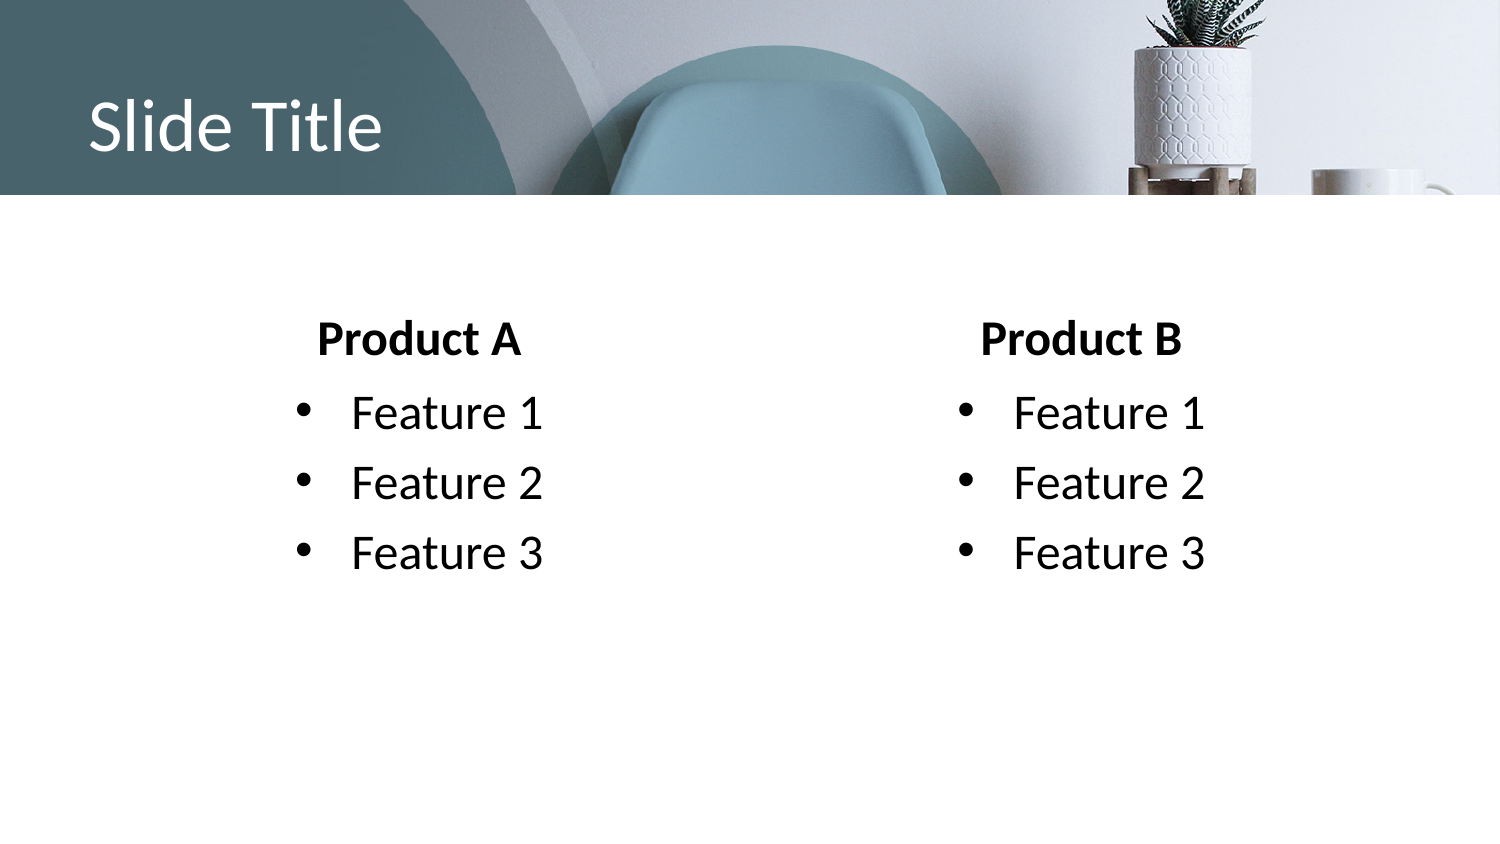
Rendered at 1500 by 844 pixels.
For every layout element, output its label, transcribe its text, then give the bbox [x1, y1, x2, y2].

title Slide Title [73, 46, 1427, 197]
list Feature 1 Feature 2 Feature 3 [88, 371, 750, 746]
list Product B [750, 294, 1413, 371]
list Product A [88, 294, 750, 371]
list Feature 1 Feature 2 Feature 3 [750, 371, 1413, 746]
picture [0, 0, 1500, 844]
